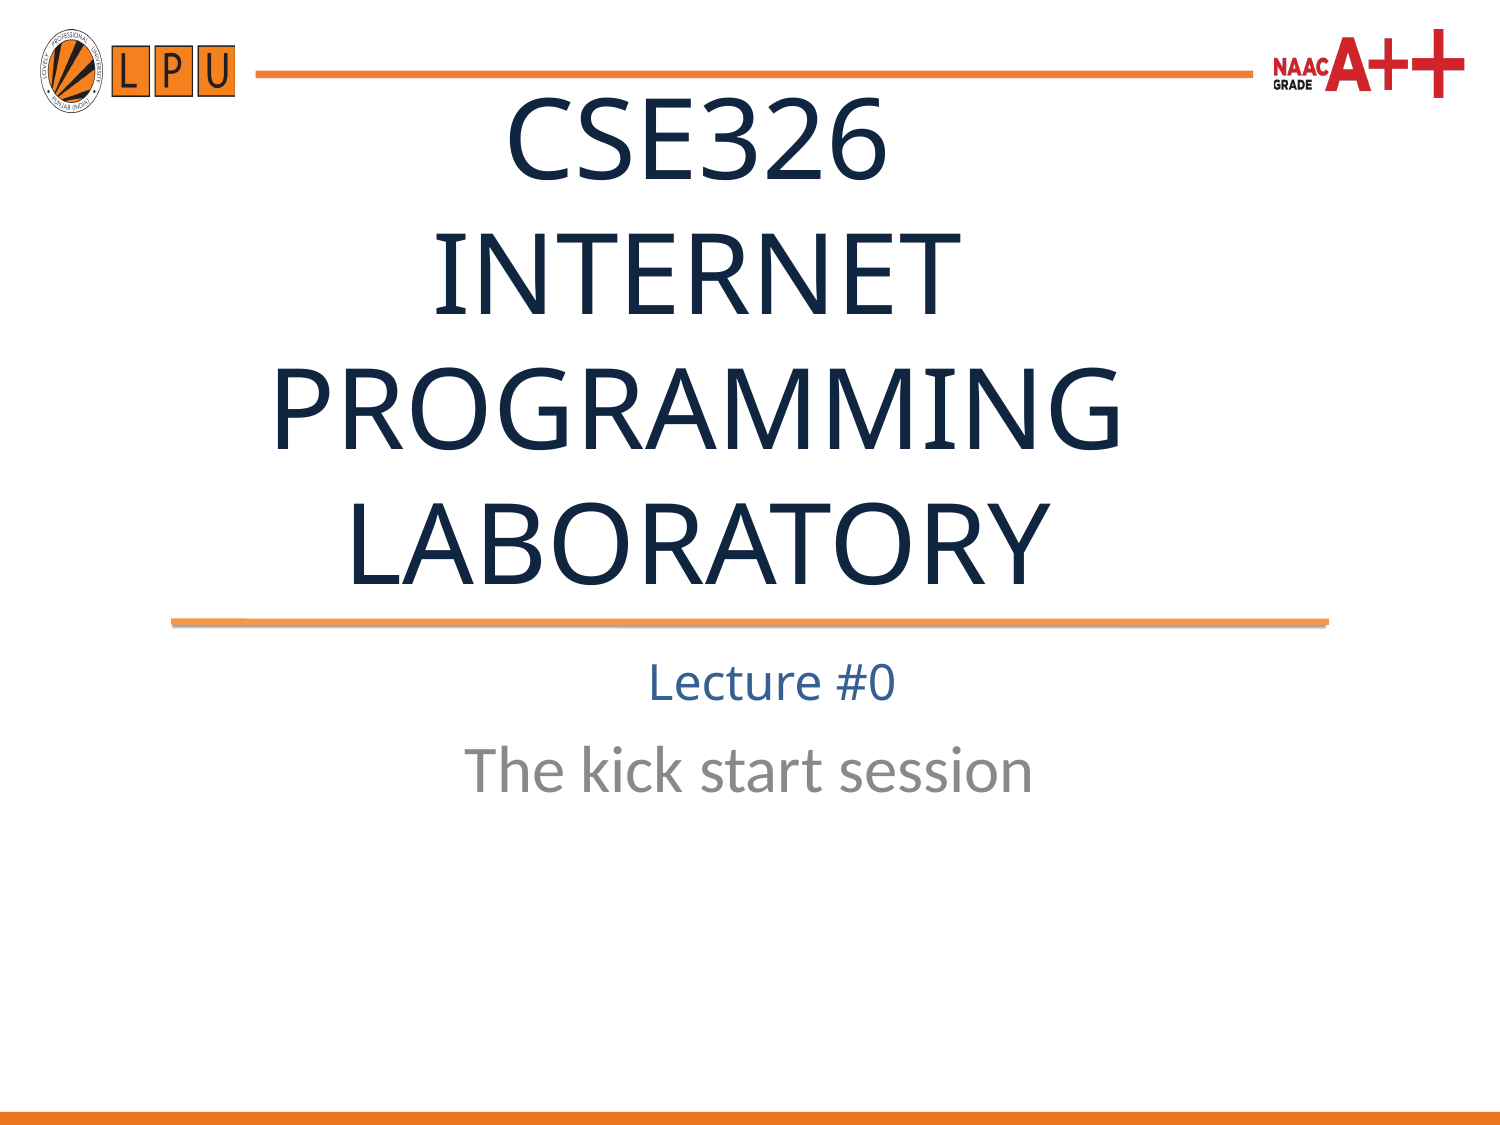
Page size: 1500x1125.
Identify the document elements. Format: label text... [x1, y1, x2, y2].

text_box CSE326 INTERNET PROGRAMMING LABORATORY [44, 304, 1350, 505]
text_box The kick start session [224, 718, 1275, 1006]
text_box Lecture #0 [632, 642, 912, 718]
